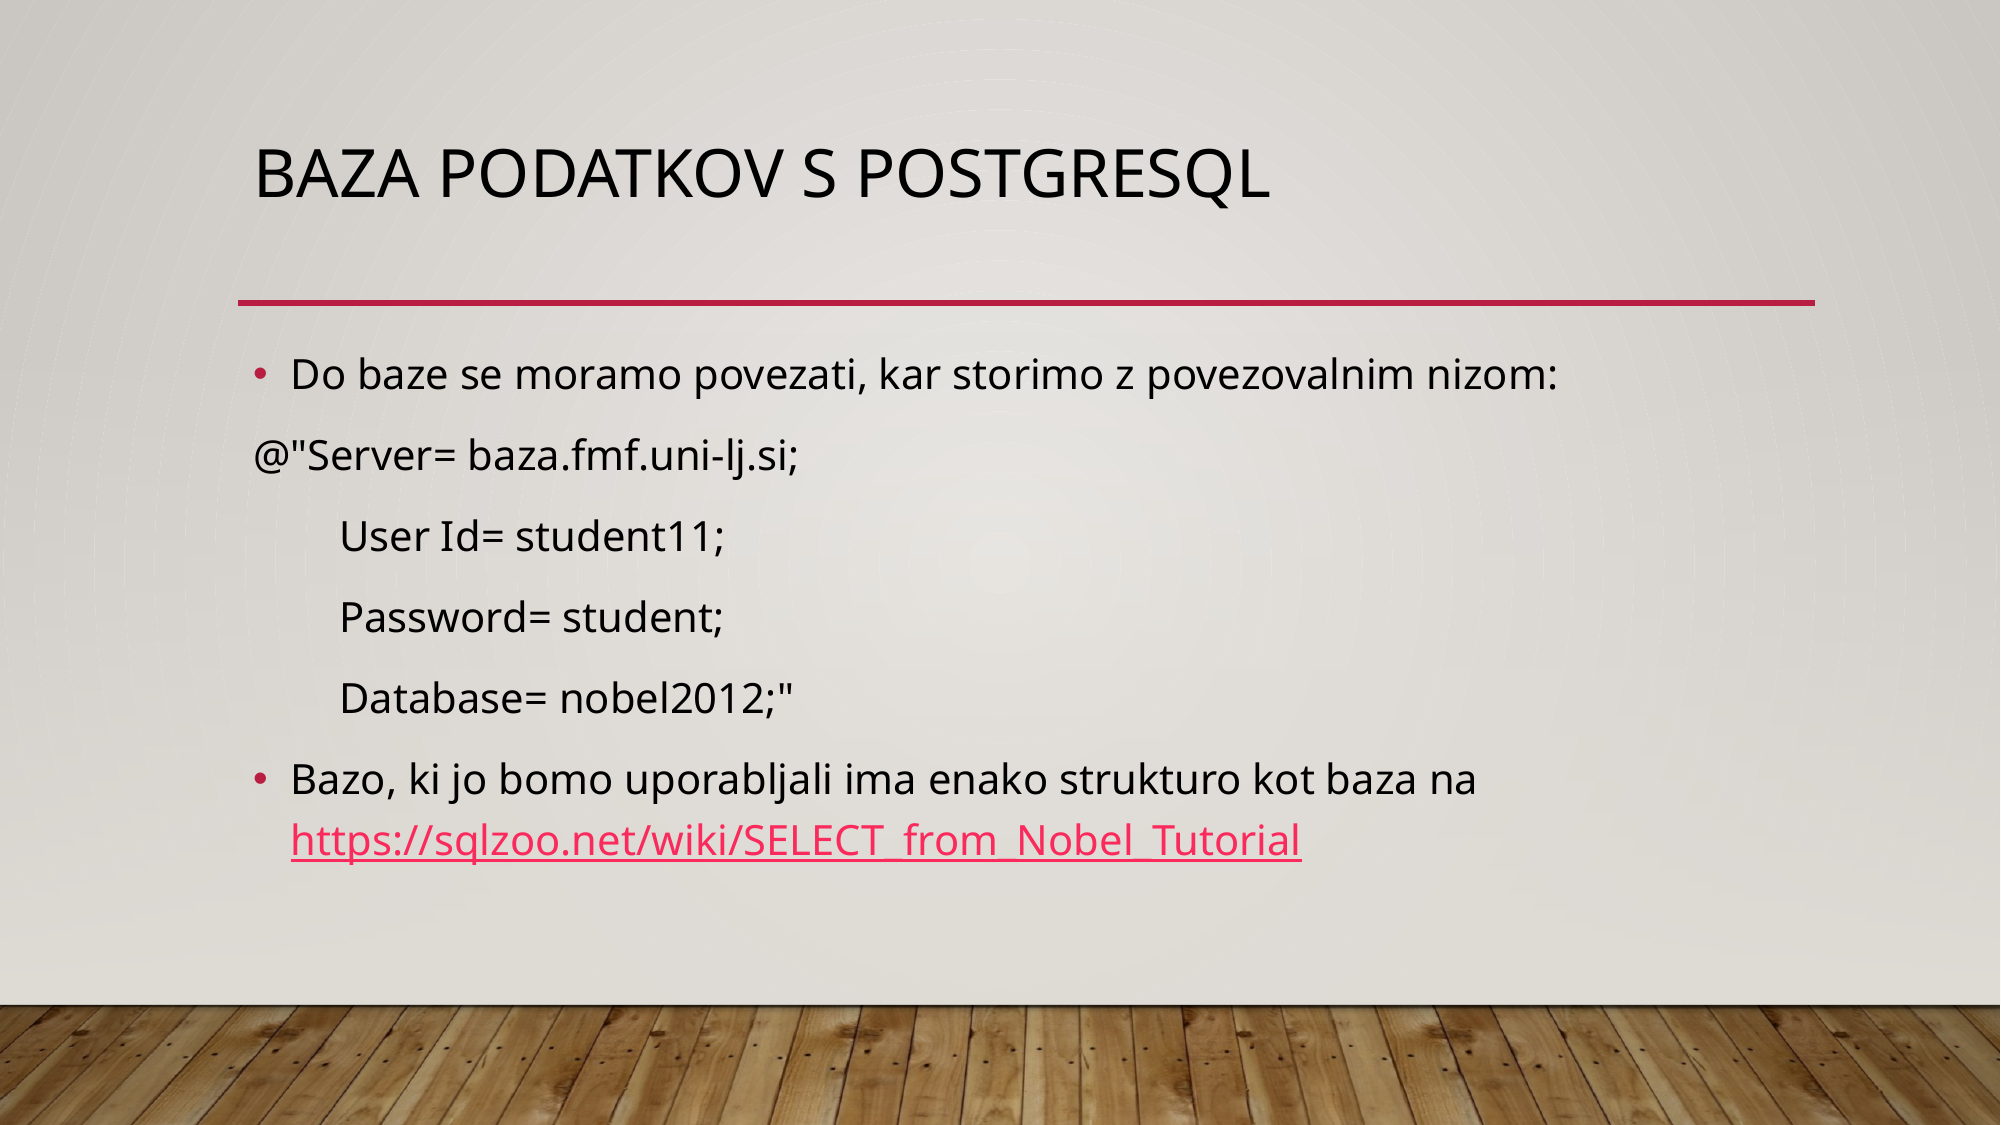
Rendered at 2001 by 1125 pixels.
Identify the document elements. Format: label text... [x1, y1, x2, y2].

list Do baze se moramo povezati, kar storimo z povezovalnim nizom: @"Server= baza.fmf.uni-lj.si; User Id= student11; Password= student; Database= nobel2012;" Bazo, ki jo bomo uporabljali ima enako strukturo kot baza na https://sqlzoo.net/wiki/SELECT_from_Nobel_Tutorial [238, 330, 1814, 897]
title Baza podatkov s PostGRESQL [238, 131, 1814, 305]
picture [0, 1005, 2000, 1125]
